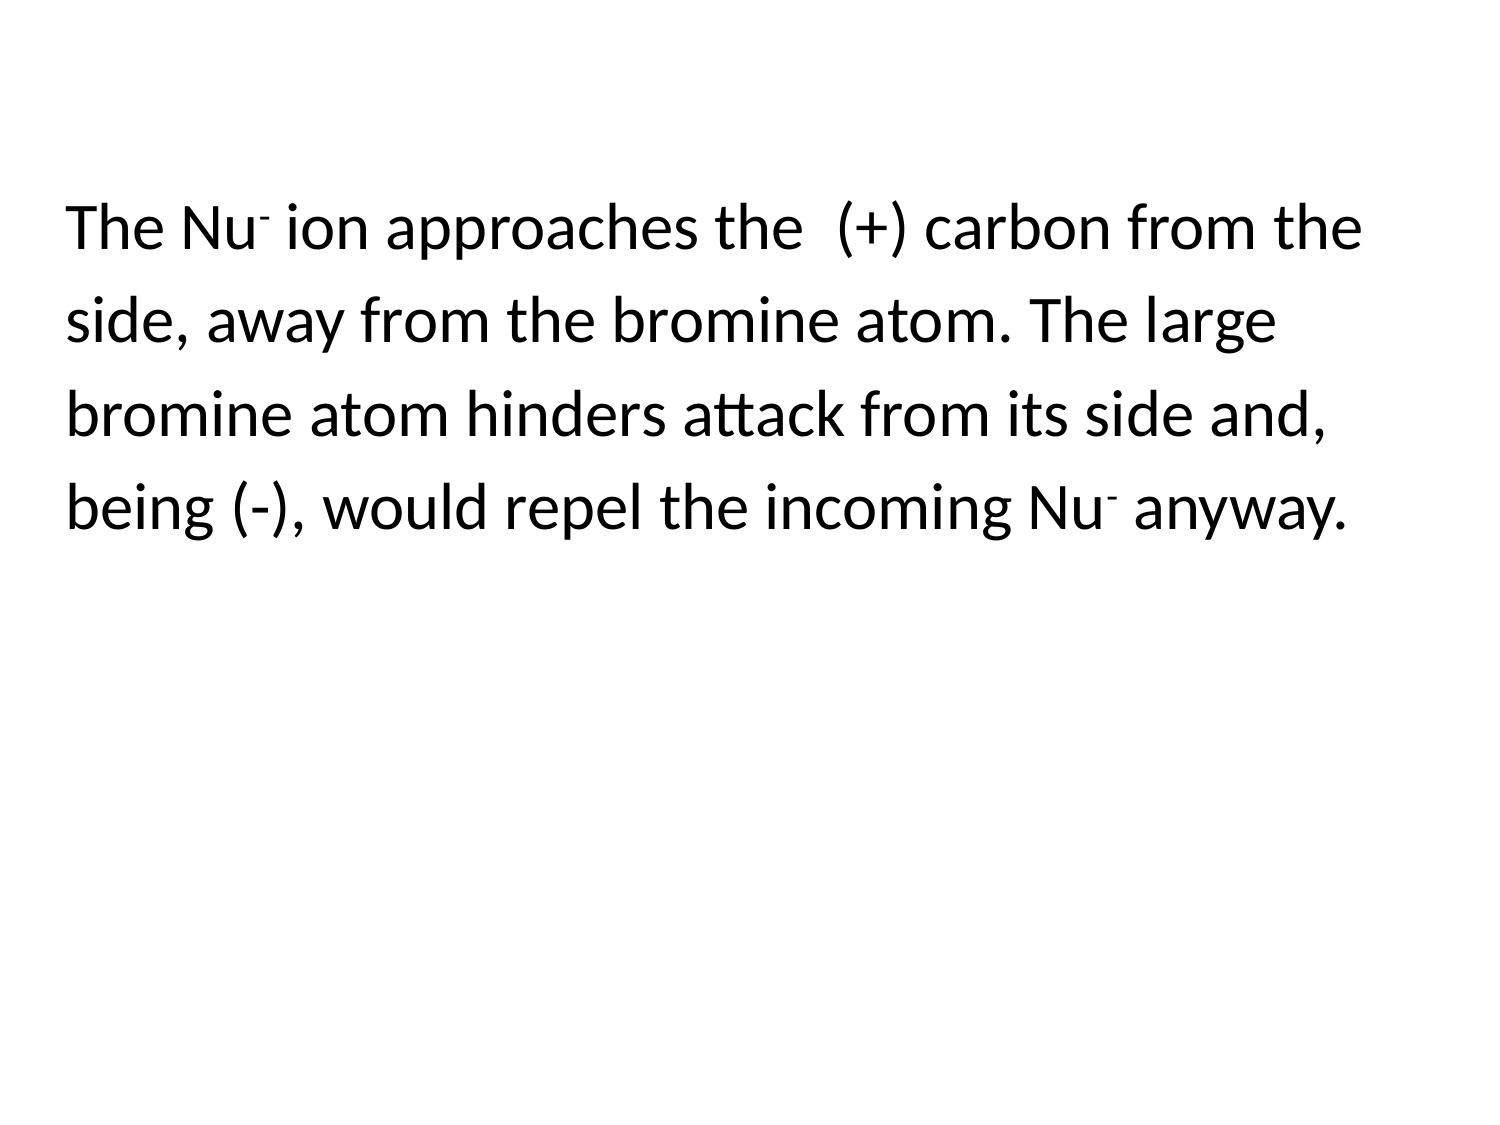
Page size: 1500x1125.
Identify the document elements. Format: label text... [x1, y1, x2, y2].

list The Nu- ion approaches the (+) carbon from the side, away from the bromine atom. The large bromine atom hinders attack from its side and, being (-), would repel the incoming Nu- anyway. [50, 174, 1425, 1005]
